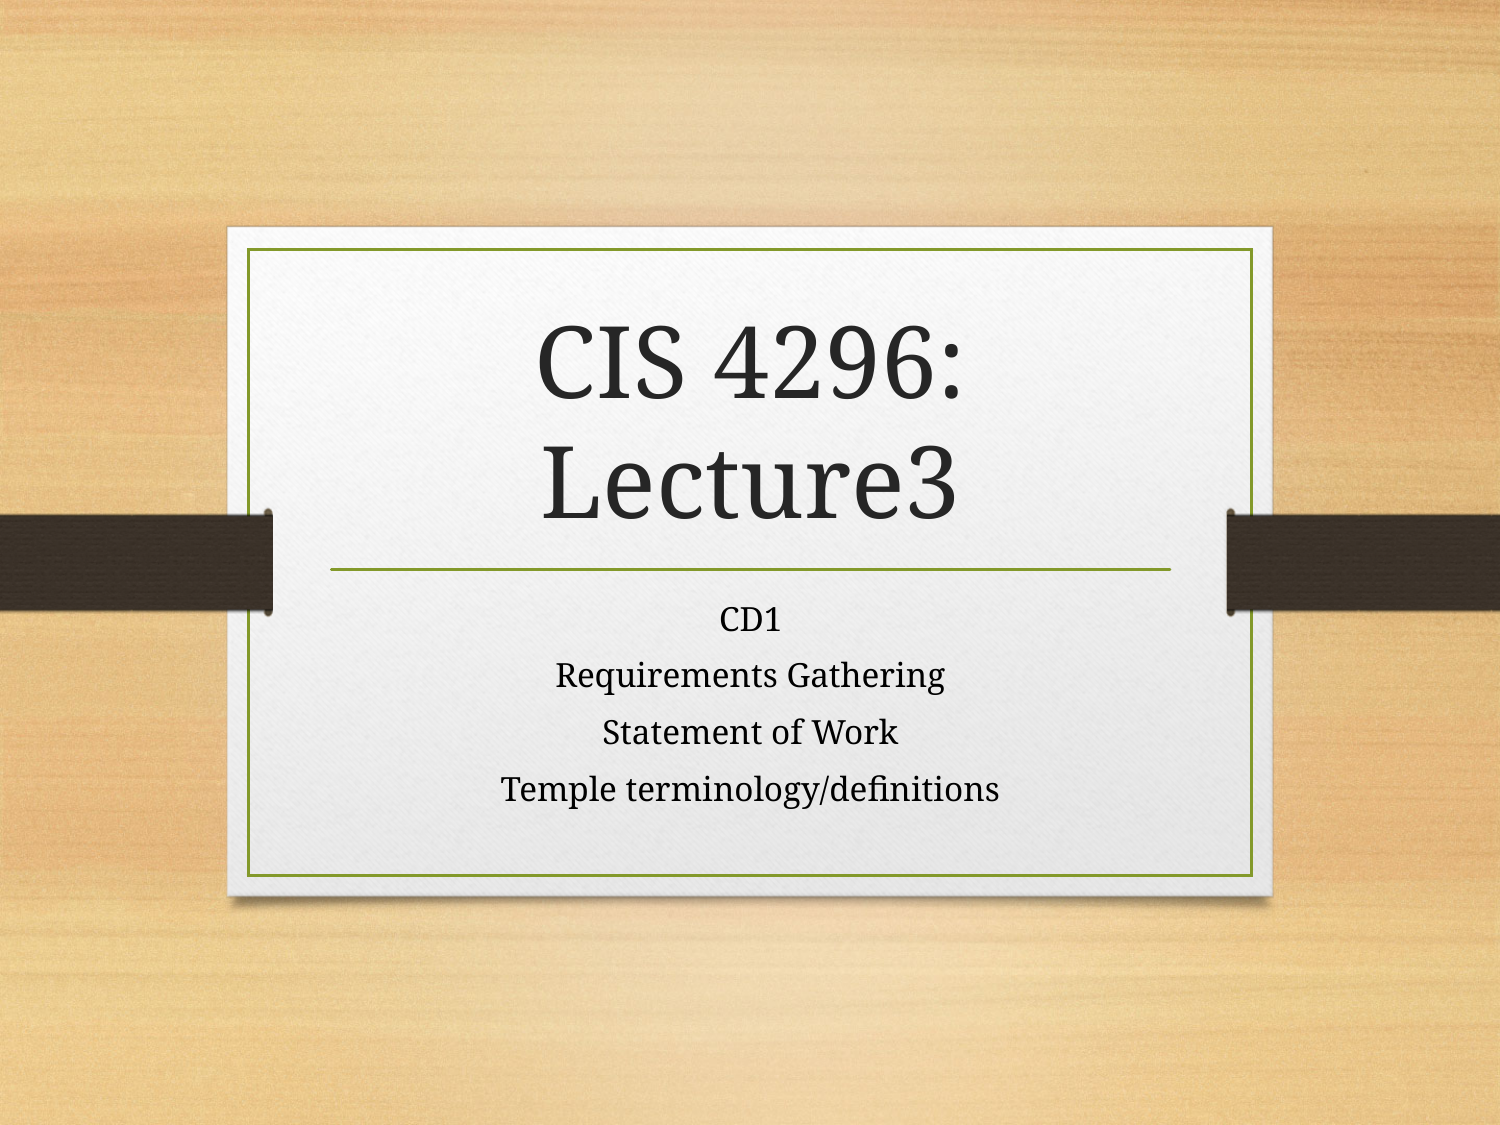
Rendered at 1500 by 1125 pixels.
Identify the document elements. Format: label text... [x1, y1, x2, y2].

title CIS 4296: Lecture3 [315, 297, 1187, 546]
subtitle CD1 Requirements Gathering Statement of Work Temple terminology/definitions [315, 590, 1187, 817]
picture [0, 0, 1500, 1125]
